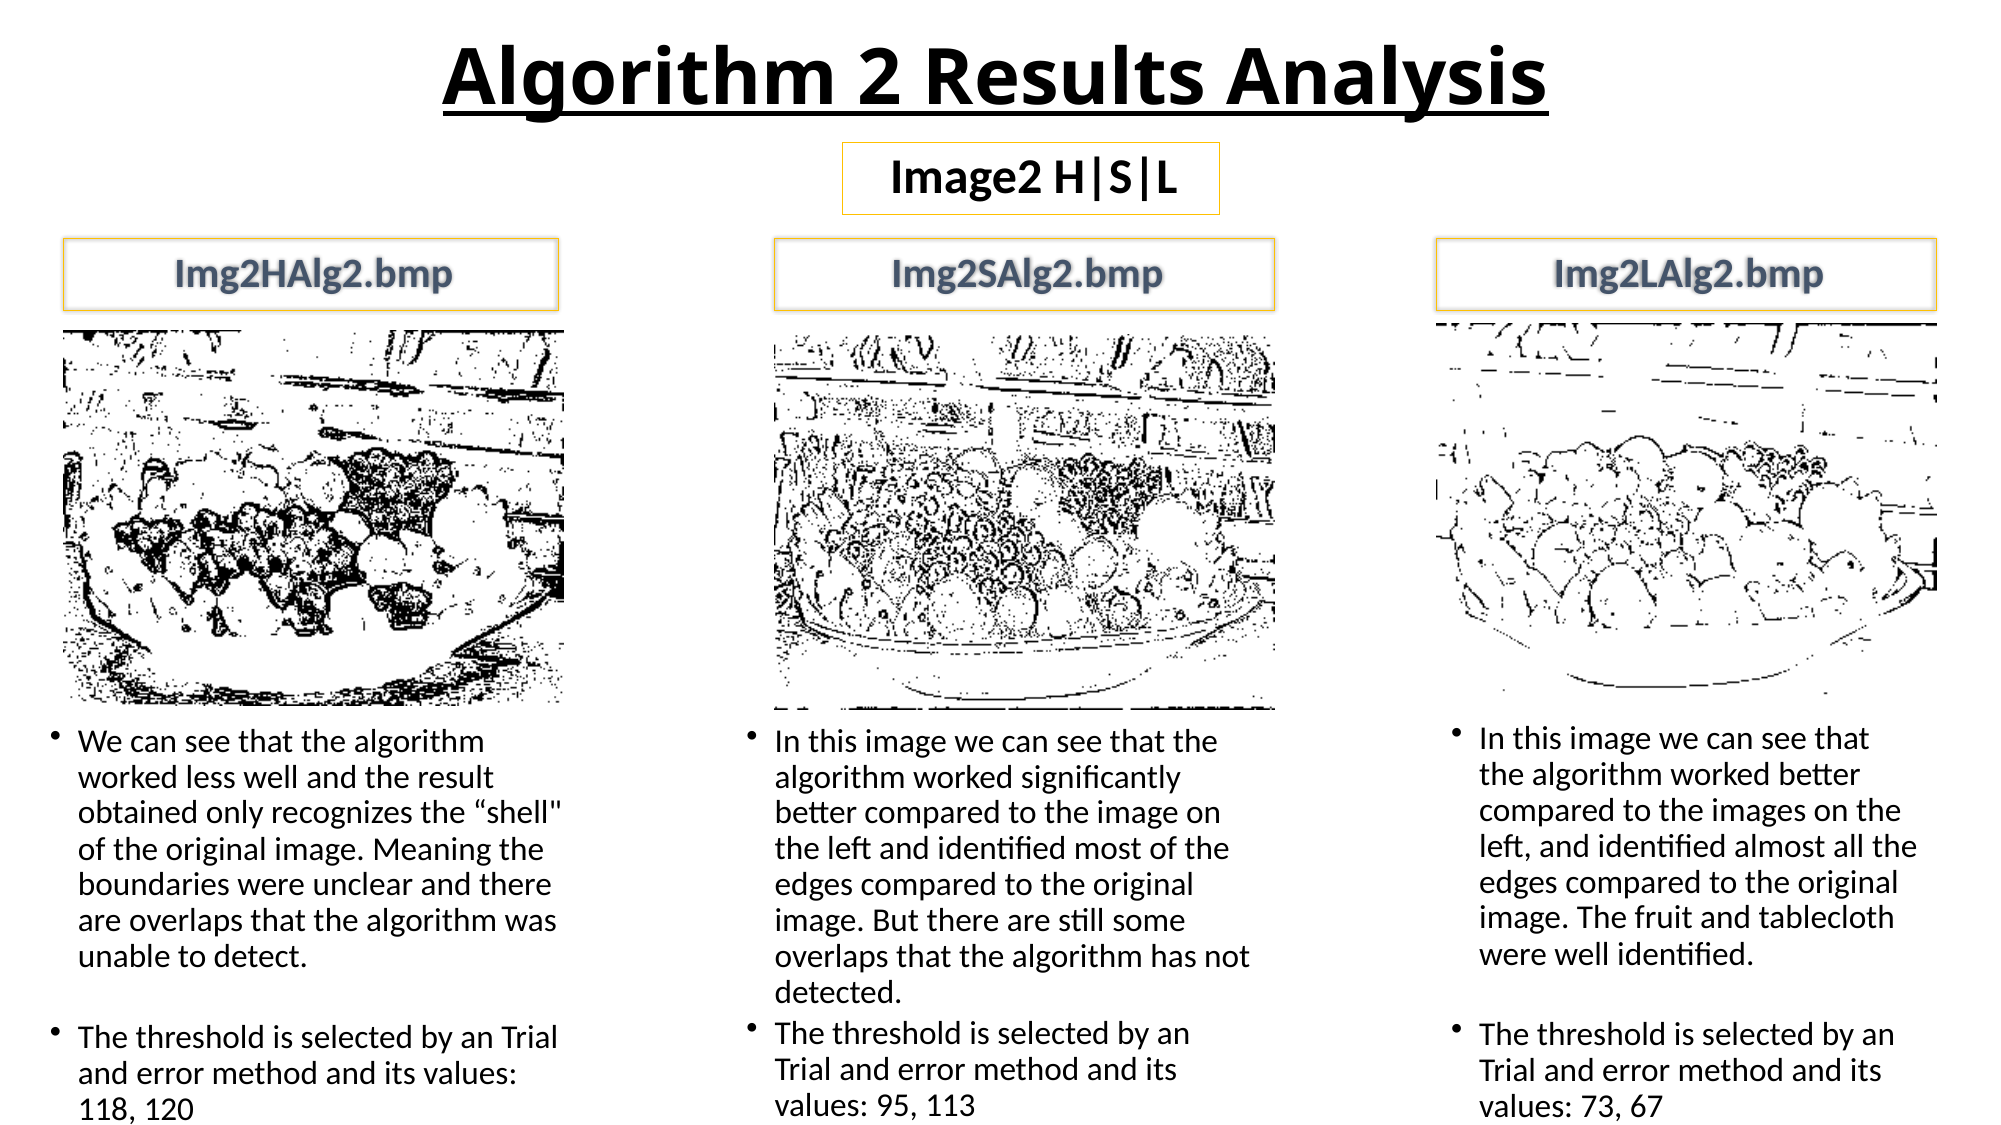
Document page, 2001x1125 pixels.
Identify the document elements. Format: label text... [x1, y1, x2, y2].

text_box Img2LAlg2.bmp [1436, 238, 1937, 311]
picture [774, 334, 1275, 710]
picture [63, 330, 564, 706]
text_box Img2HAlg2.bmp [63, 238, 559, 311]
list Image2 H|S|L [842, 160, 1220, 215]
text_box In this image we can see that the algorithm worked significantly better compared to the image on the left and identified most of the edges compared to the original image. But there are still some overlaps that the algorithm has not detected. The threshold is selected by an Trial and error method and its values: 95, 113 [736, 713, 1264, 1016]
text_box In this image we can see that the algorithm worked better compared to the images on the left, and identified almost all the edges compared to the original image. The fruit and tablecloth were well identified. The threshold is selected by an Trial and error method and its values: 73, 67 [1436, 713, 1937, 1125]
text_box Algorithm 2 Results Analysis [427, 0, 1573, 160]
picture [1436, 323, 1937, 699]
text_box Img2SAlg2.bmp [774, 238, 1275, 311]
text_box We can see that the algorithm worked less well and the result obtained only recognizes the “shell" of the original image. Meaning the boundaries were unclear and there are overlaps that the algorithm was unable to detect. The threshold is selected by an Trial and error method and its values: 118, 120 [39, 713, 588, 1016]
